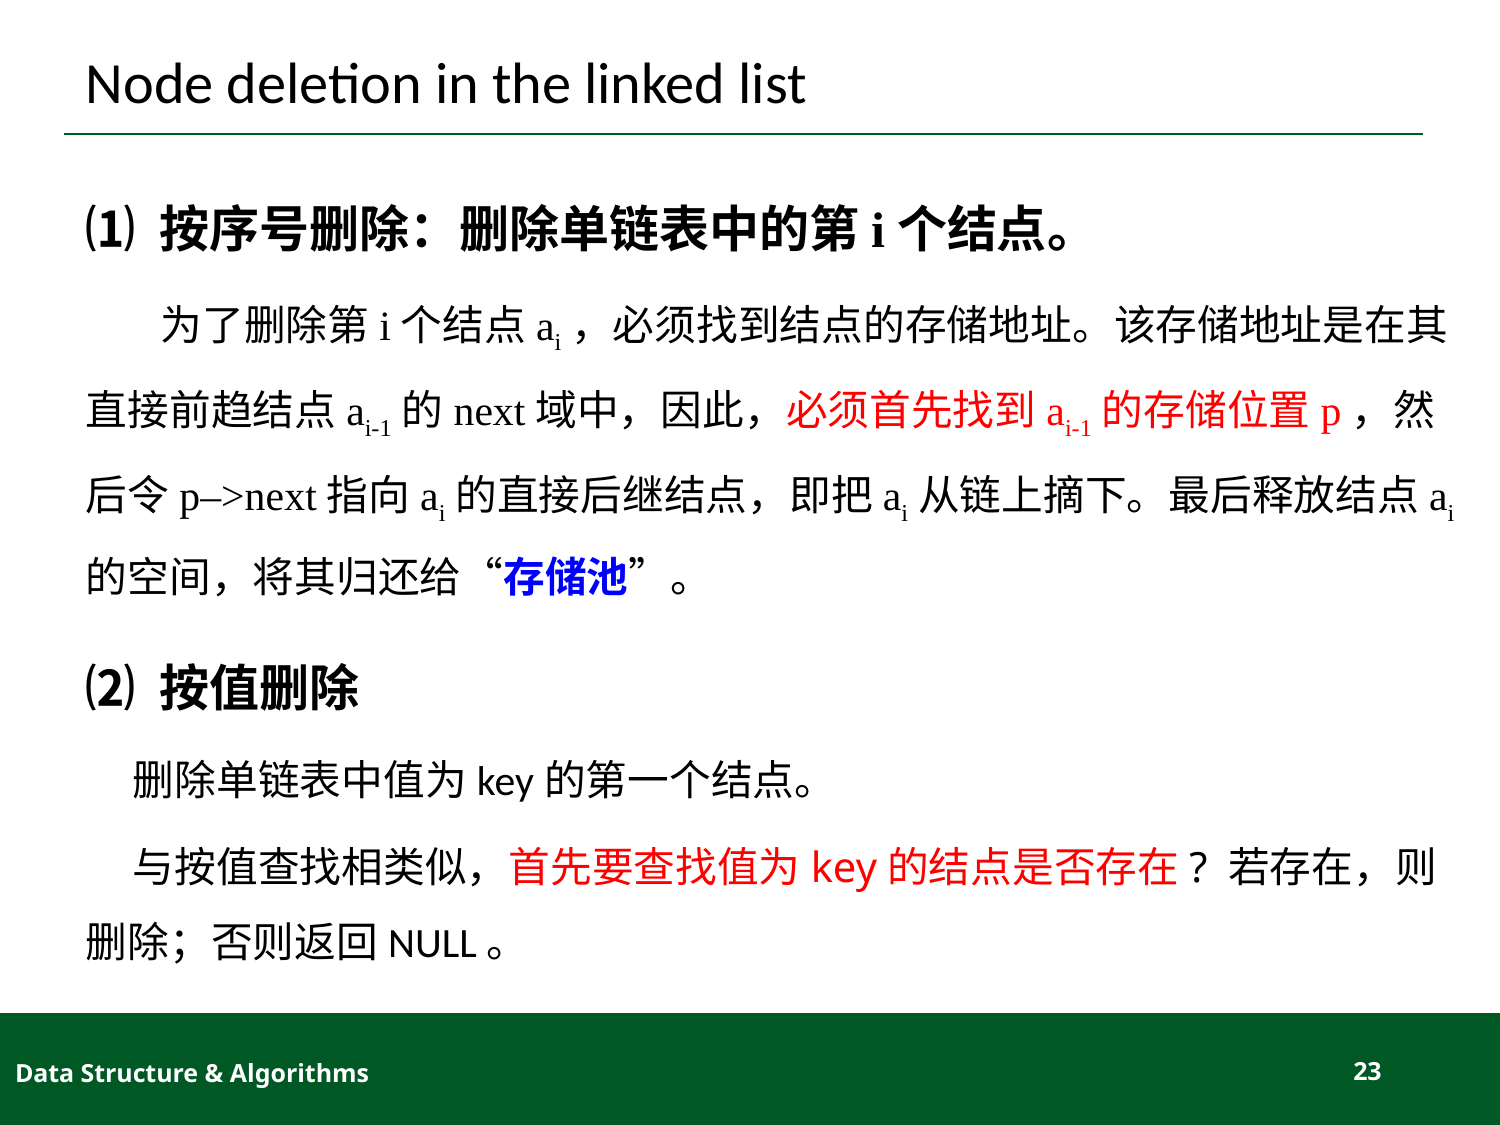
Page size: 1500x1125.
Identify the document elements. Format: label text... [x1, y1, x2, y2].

slide_number 23 [1059, 1042, 1397, 1103]
list ⑴ 按序号删除：删除单链表中的第i个结点。 为了删除第i个结点ai，必须找到结点的存储地址。该存储地址是在其直接前趋结点ai-1的next域中，因此，必须首先找到ai-1的存储位置p，然后令p–>next指向ai的直接后继结点，即把ai从链上摘下。最后释放结点ai的空间，将其归还给“存储池”。 ⑵ 按值删除 删除单链表中值为key的第一个结点。 与按值查找相类似，首先要查找值为key的结点是否存在? 若存在，则删除；否则返回NULL。 [70, 160, 1479, 991]
footer Data Structure & Algorithms [0, 1042, 507, 1103]
title Node deletion in the linked list [70, 34, 1430, 135]
